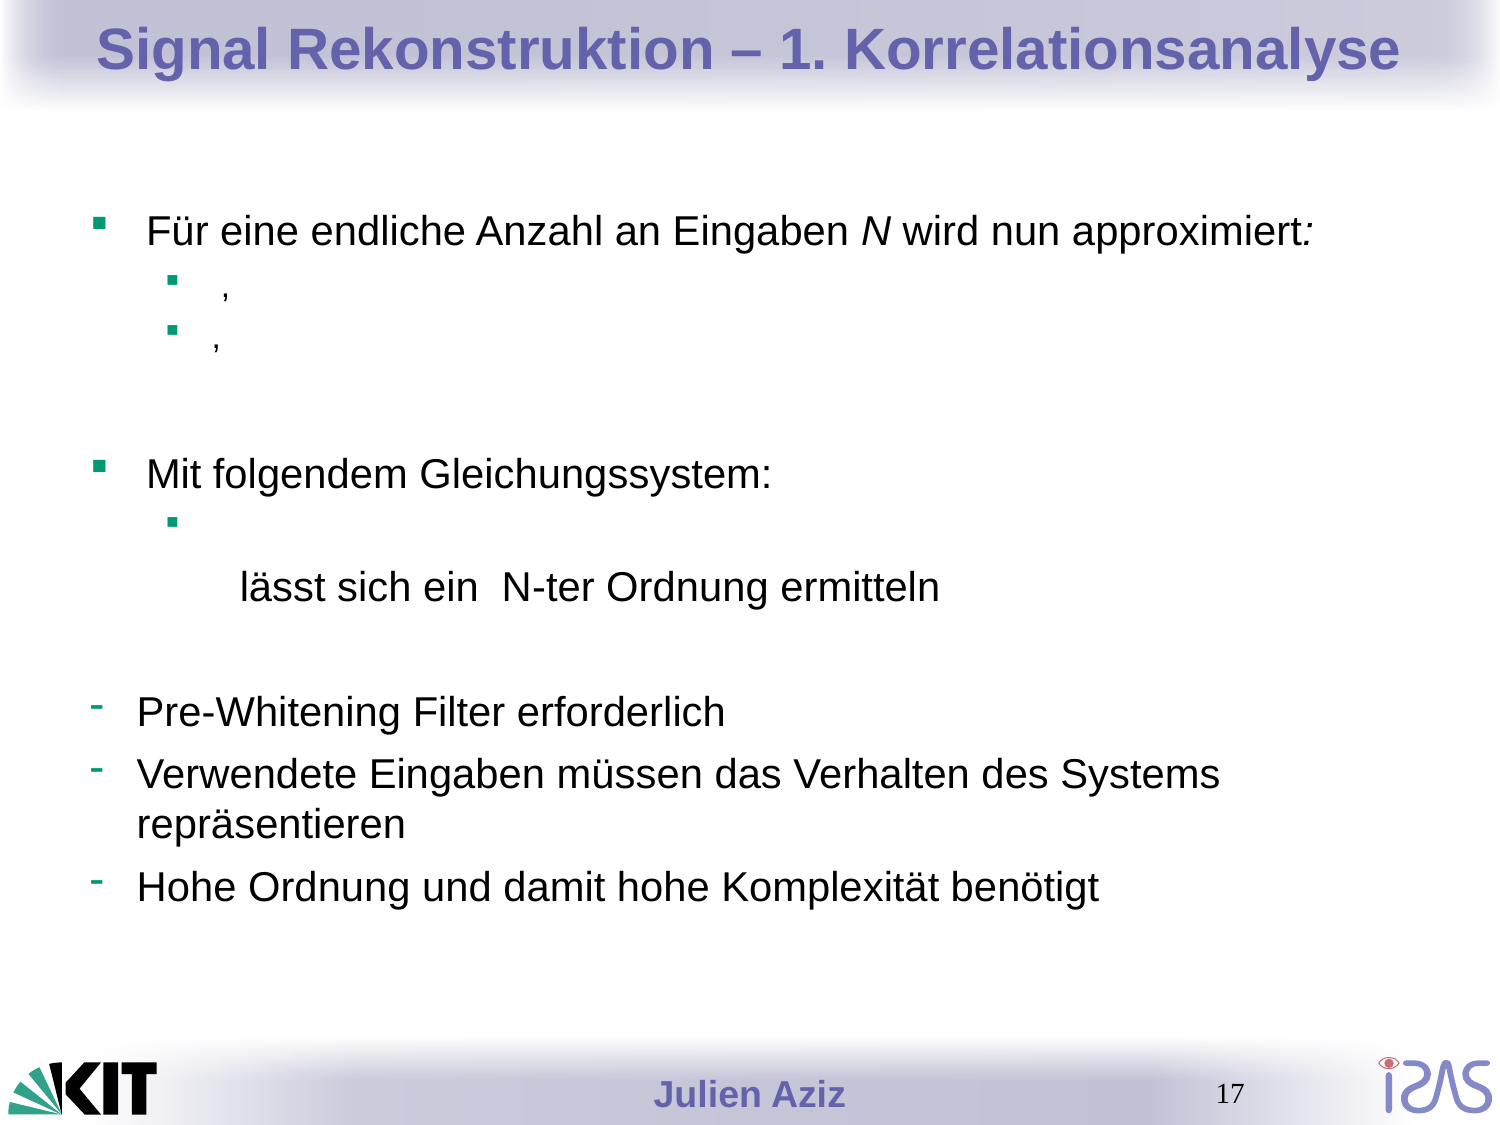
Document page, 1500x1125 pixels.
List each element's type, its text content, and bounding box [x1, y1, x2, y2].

slide_number 17 [1033, 1062, 1260, 1125]
title Signal Rekonstruktion – 1. Korrelationsanalyse [0, 0, 1500, 89]
picture [0, 89, 1500, 1125]
